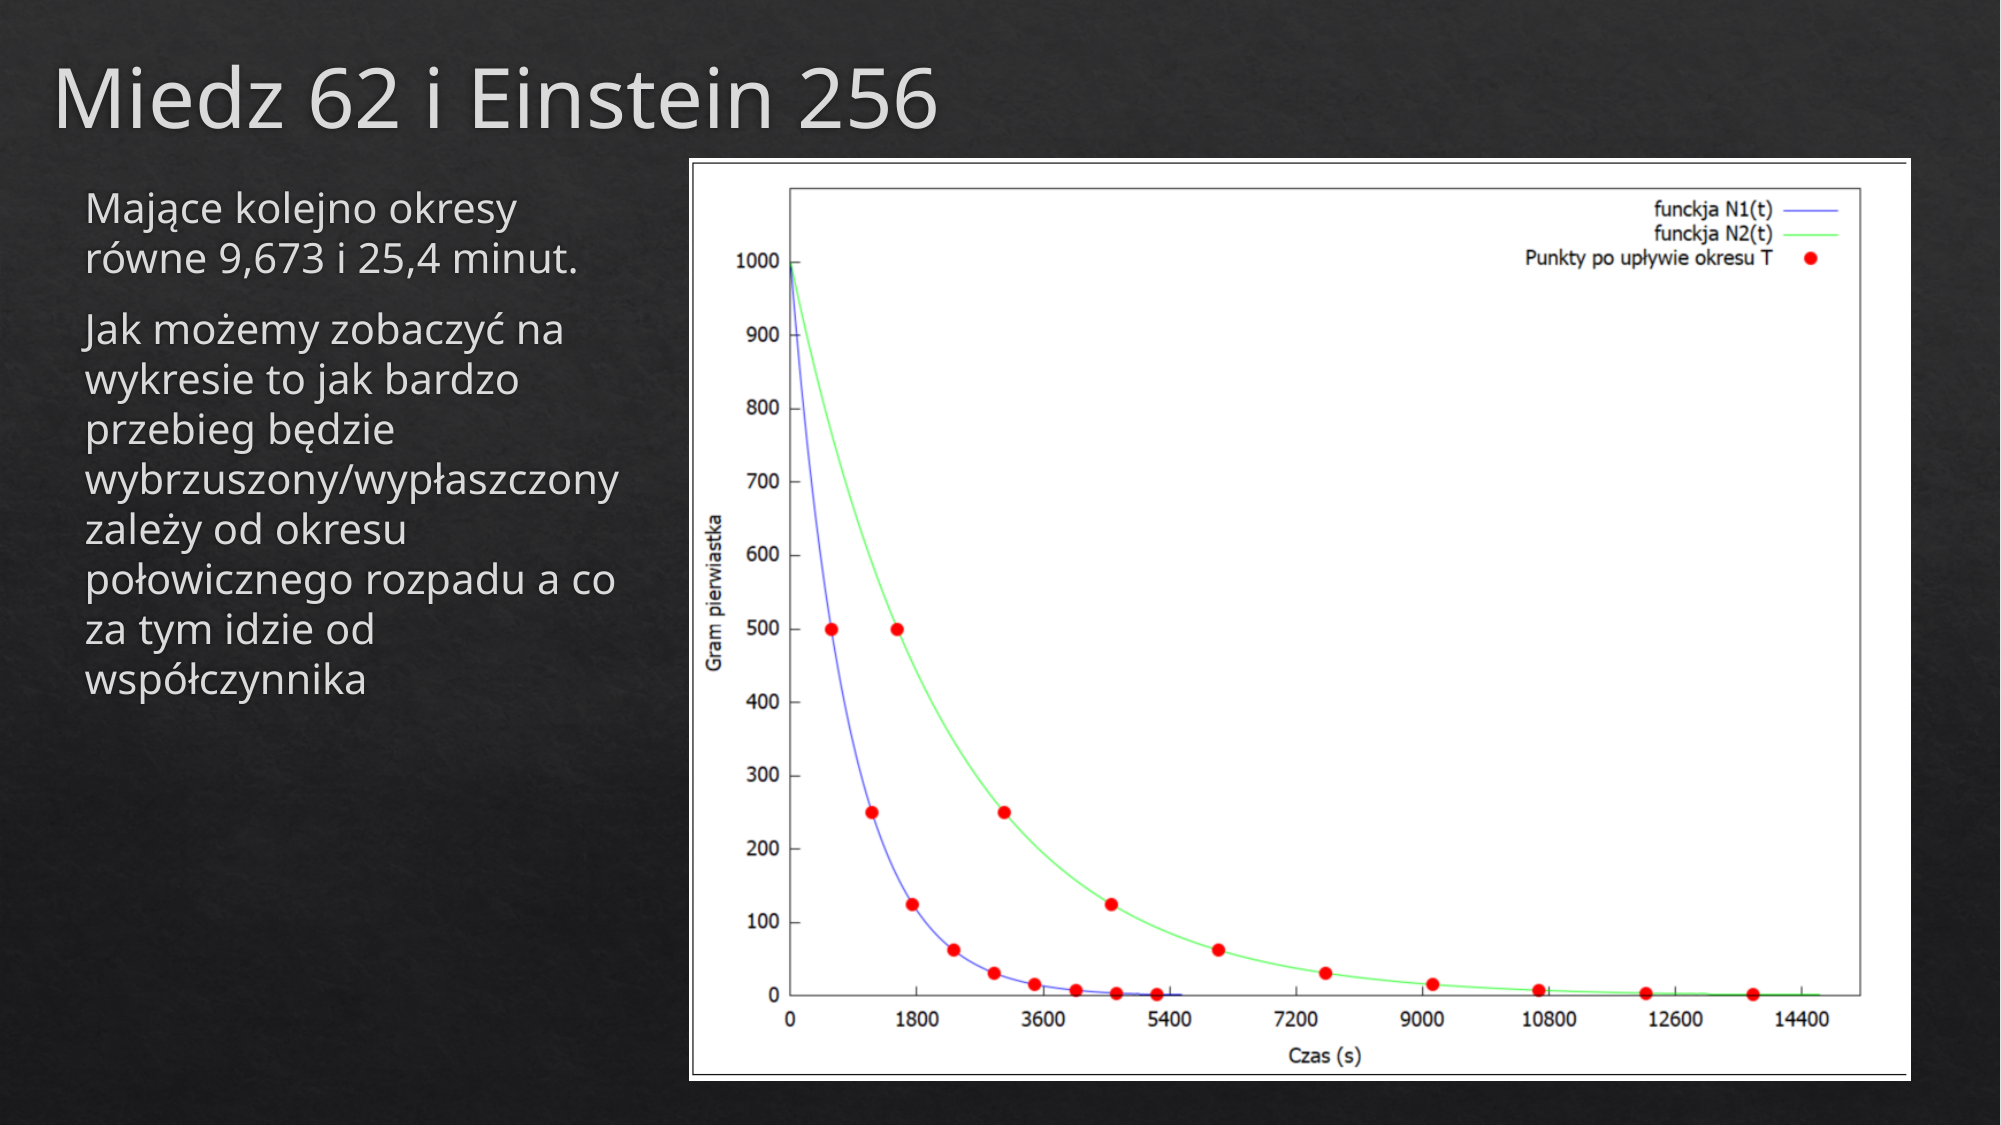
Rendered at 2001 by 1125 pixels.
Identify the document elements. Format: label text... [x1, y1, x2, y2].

picture [689, 158, 1911, 1081]
title Miedz 62 i Einstein 256 [0, 15, 1357, 175]
